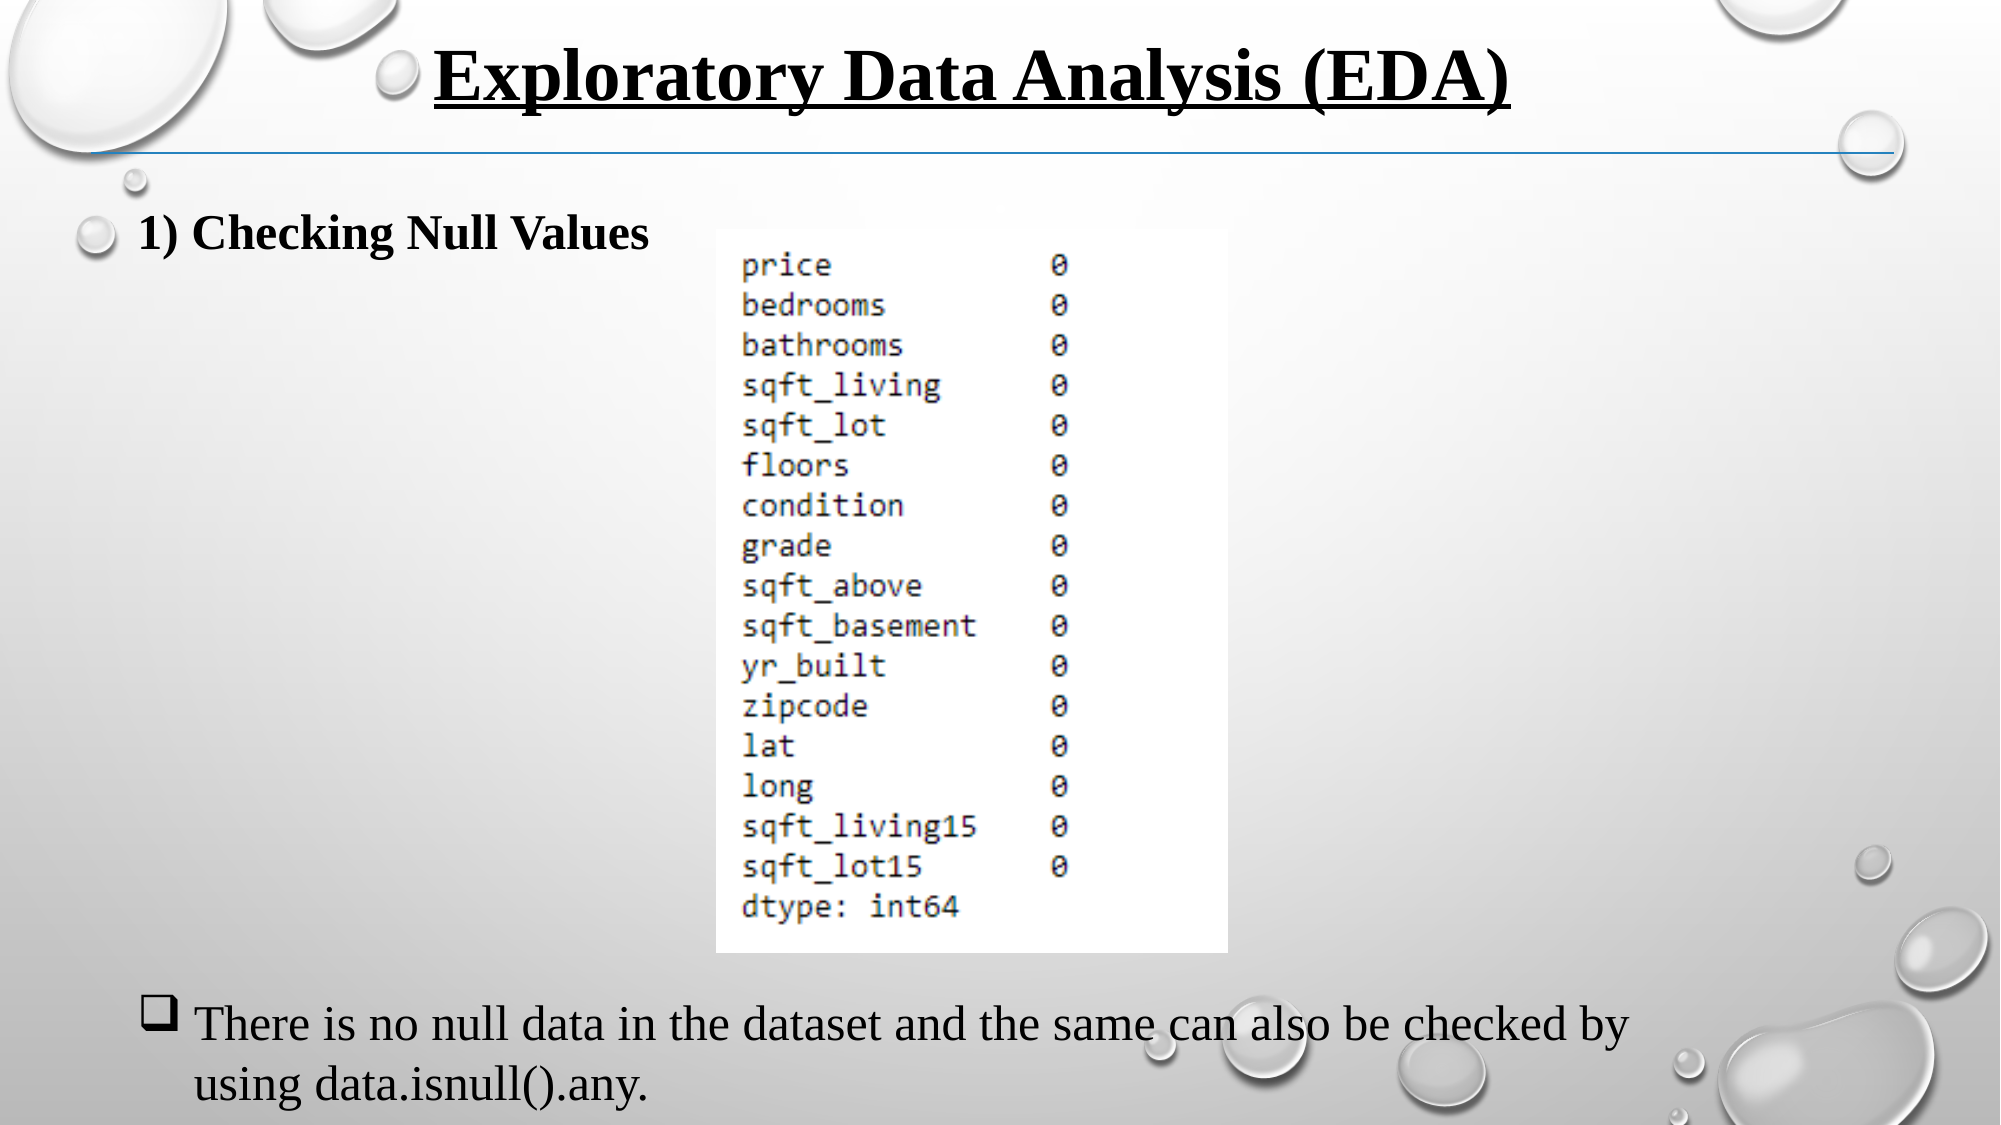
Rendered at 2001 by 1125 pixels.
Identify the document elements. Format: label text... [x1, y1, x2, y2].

picture [0, 0, 2000, 1125]
text_box Exploratory Data Analysis (EDA) [390, 17, 1555, 123]
text_box 1) Checking Null Values [122, 192, 1239, 268]
text_box There is no null data in the dataset and the same can also be checked by using data.isnull().any. [122, 982, 1894, 1118]
